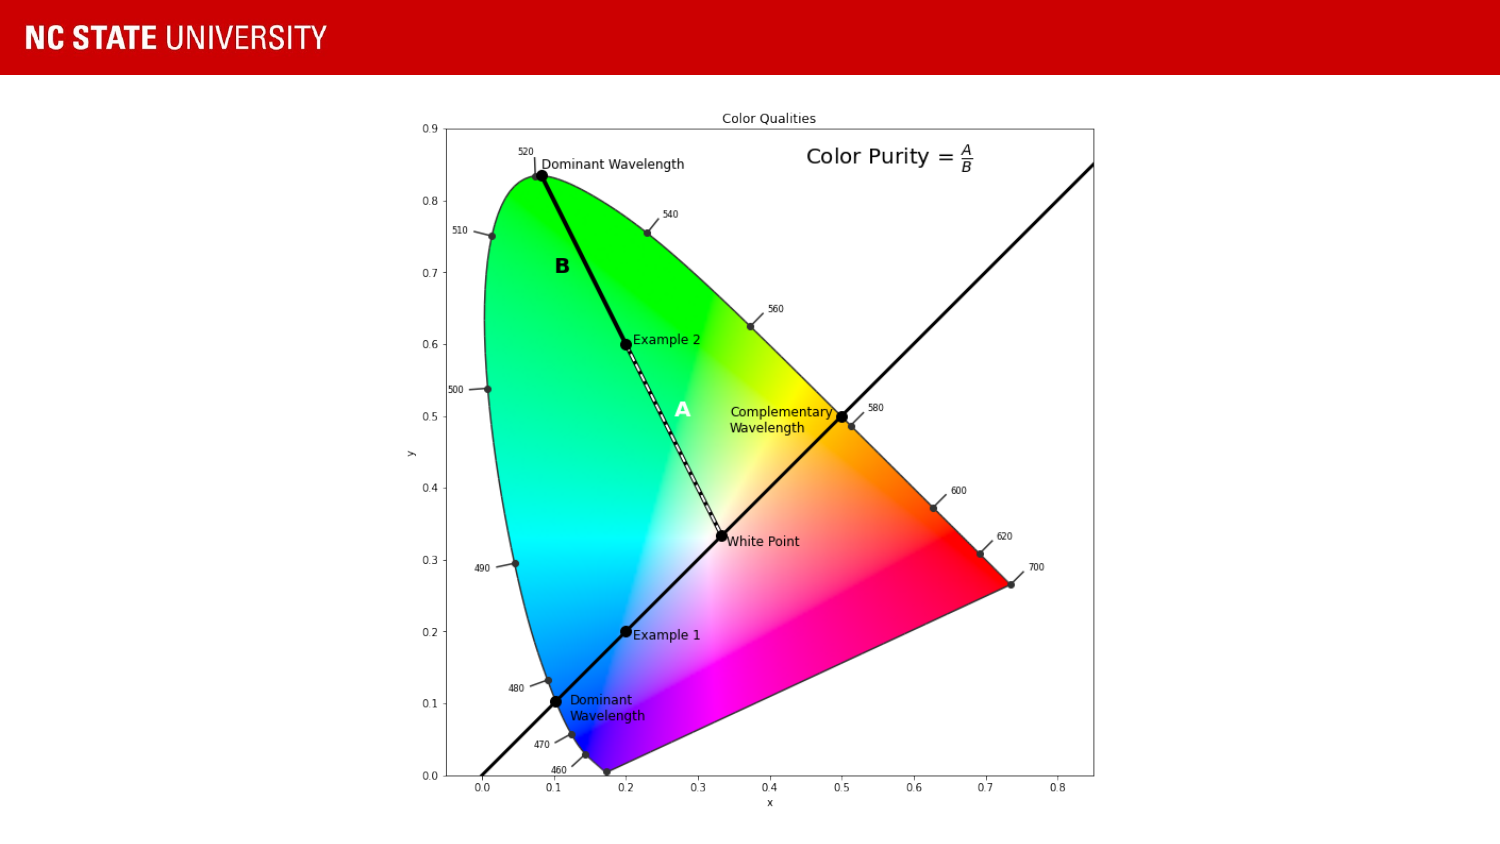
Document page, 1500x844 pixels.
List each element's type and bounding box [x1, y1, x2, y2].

picture [399, 104, 1101, 816]
picture [0, 0, 1500, 75]
